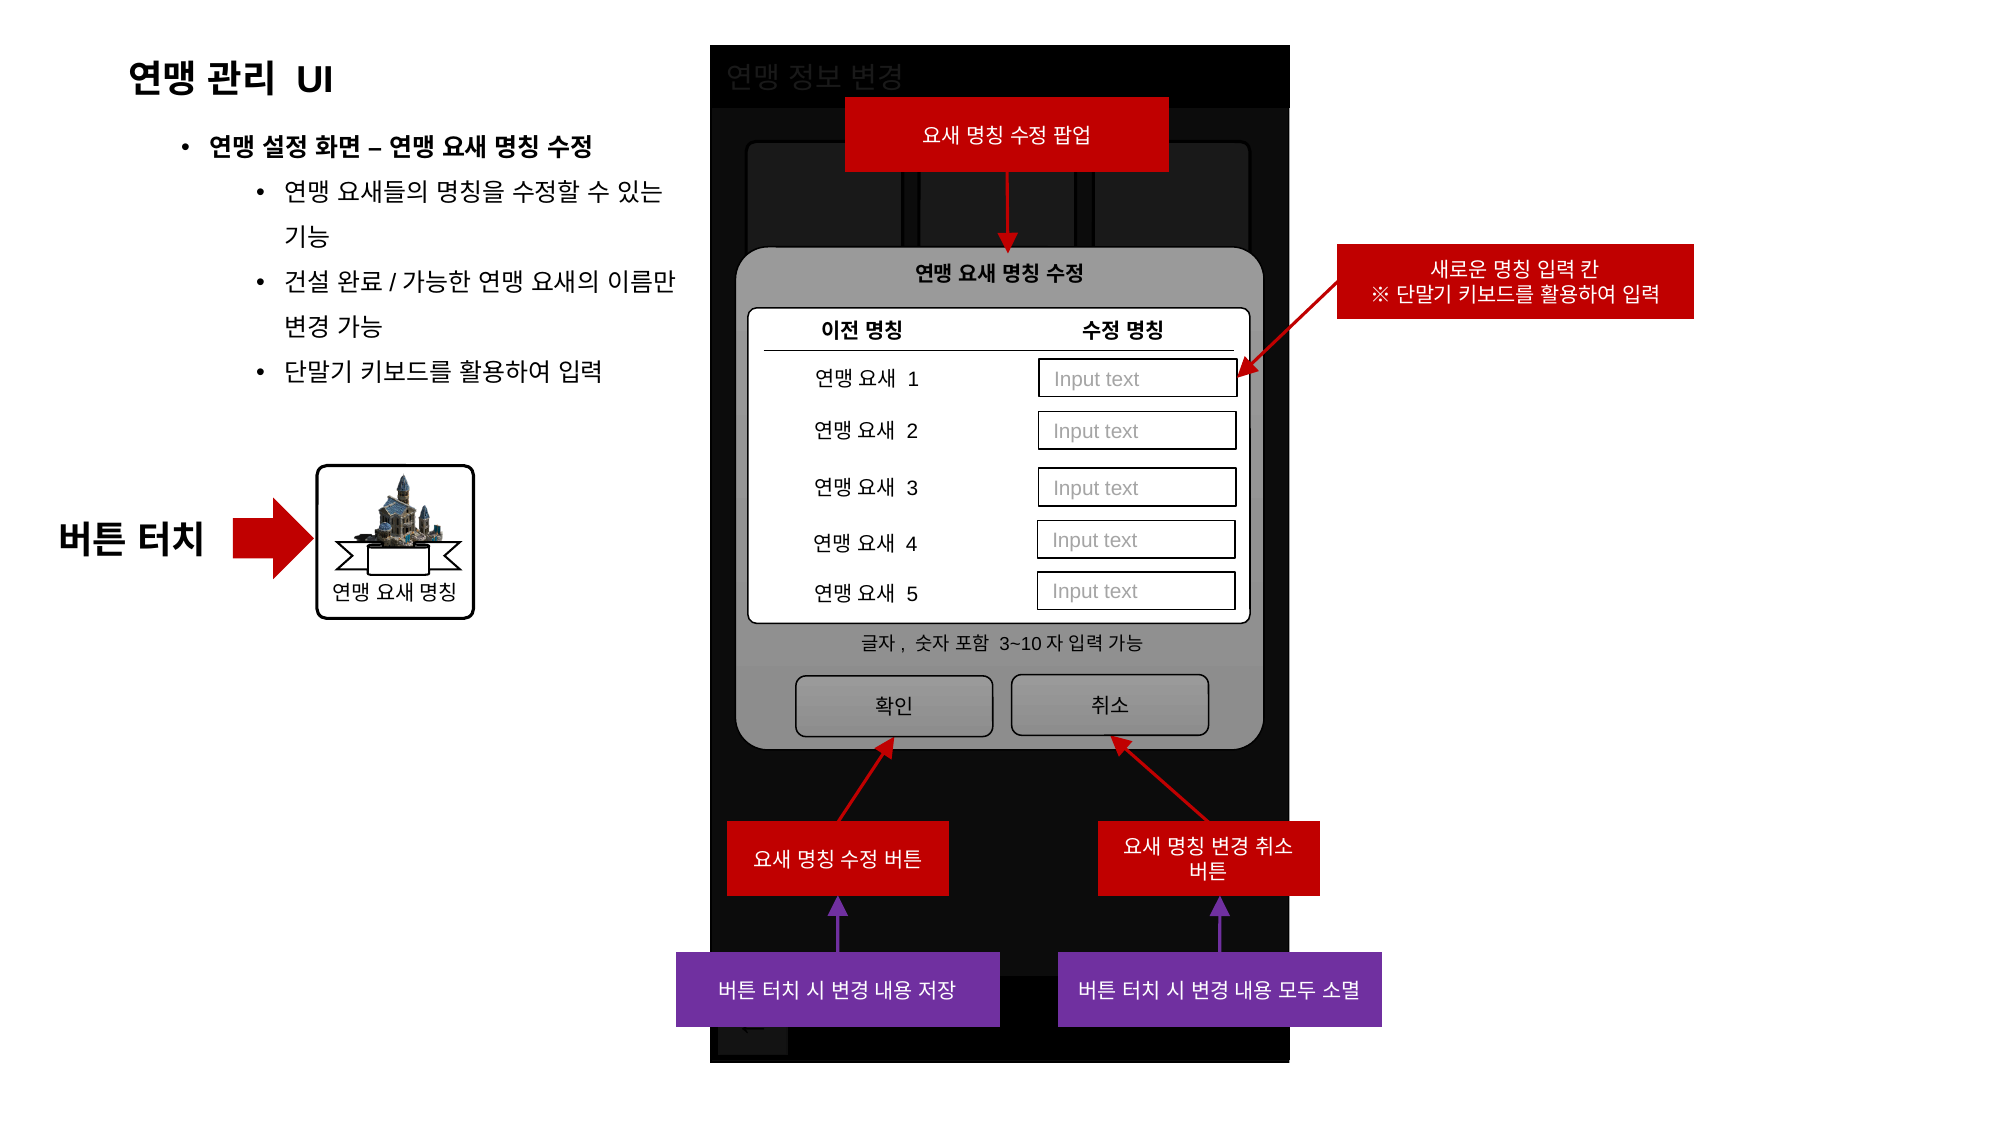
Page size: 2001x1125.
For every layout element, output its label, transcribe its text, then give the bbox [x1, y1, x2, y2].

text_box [316, 461, 474, 619]
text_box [42, 499, 313, 577]
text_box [1109, 735, 1209, 823]
text_box 새로운 명칭 입력 칸 ※단말기 키보드를 활용하여 입력 [1338, 244, 1693, 318]
text_box [710, 759, 1289, 1063]
text_box 연맹 설정 화면 – 연맹 요새 명칭 수정 연맹 요새들의 명칭을 수정할 수 있는 기능 건설 완료/가능한 연맹 요새의 이름만 변경 가능 단말기 키보드를 활용하여 입력 [166, 109, 693, 398]
text_box 요새 명칭 변경 취소 버튼 [1098, 822, 1319, 896]
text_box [1236, 280, 1339, 378]
text_box [710, 47, 1289, 953]
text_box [837, 736, 895, 823]
text_box 버튼 터치 시 변경 내용 모두 소멸 [1058, 953, 1381, 1027]
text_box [735, 246, 1265, 751]
text_box 요새 명칭 수정 버튼 [727, 822, 948, 896]
text_box 버튼 터치 시 변경 내용 저장 [676, 953, 999, 1027]
text_box 연맹 관리 UI [113, 47, 362, 108]
text_box 요새 명칭 수정 팝업 [845, 98, 1169, 172]
